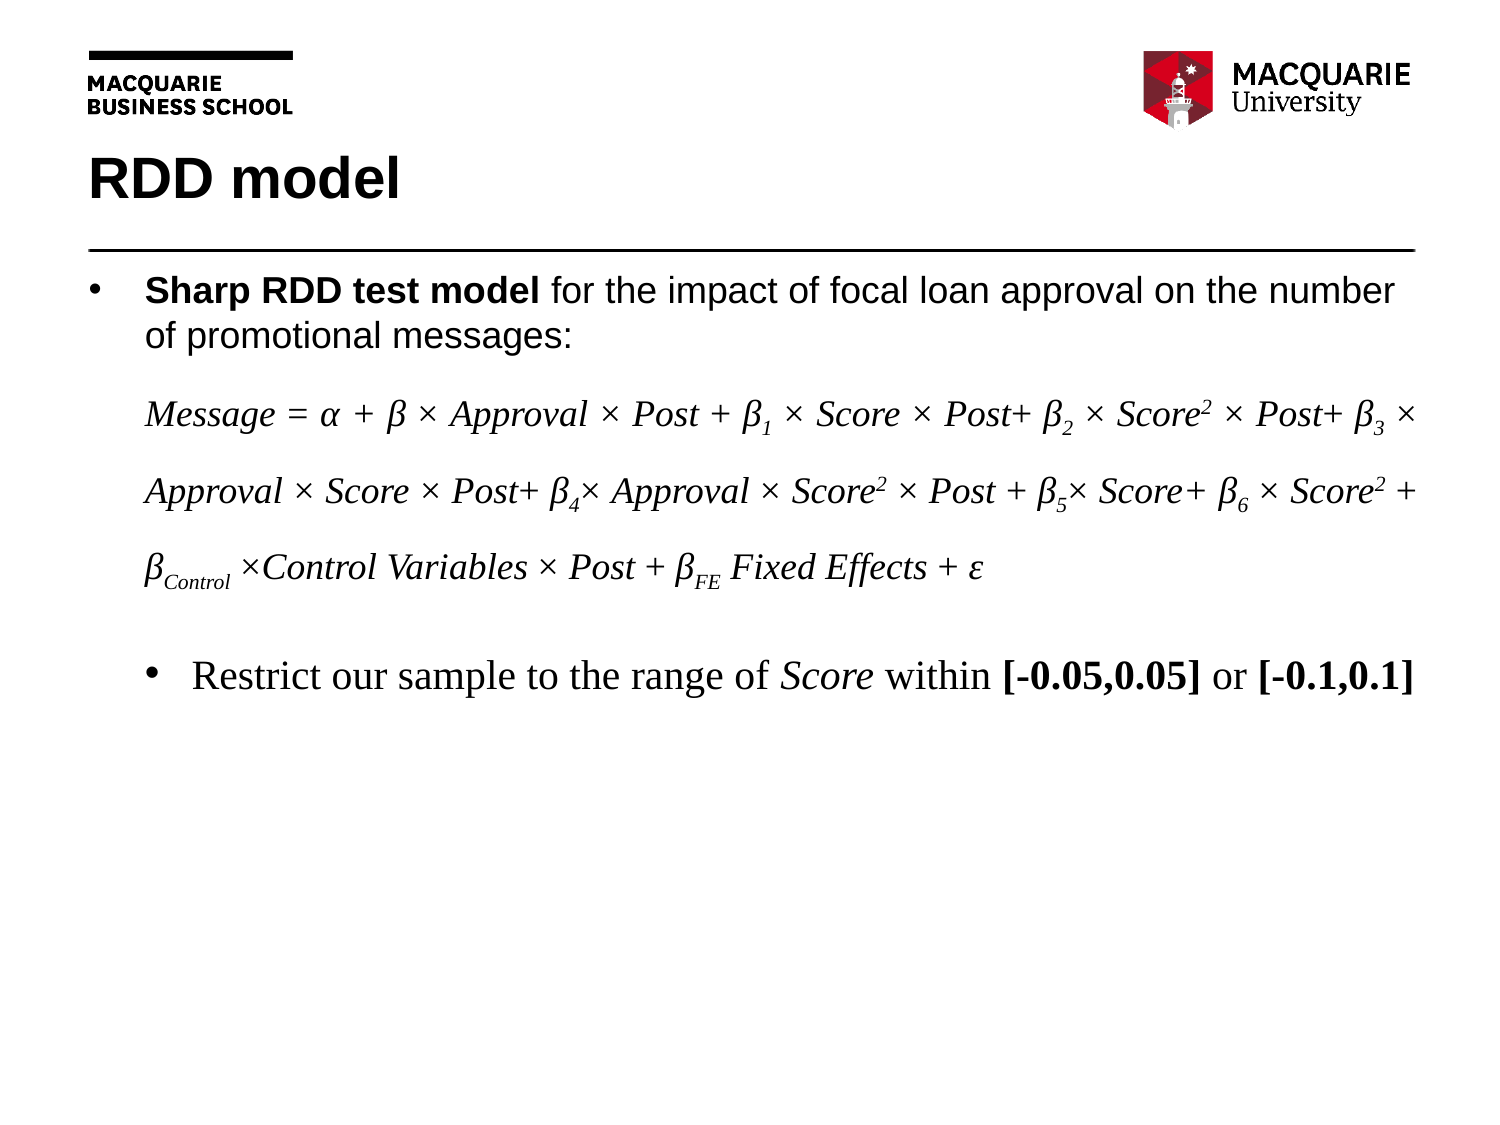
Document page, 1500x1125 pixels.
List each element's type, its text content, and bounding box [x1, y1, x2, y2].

title RDD model [88, 140, 1295, 199]
list Sharp RDD test model for the impact of focal loan approval on the number of promotional messages: Message = α + β × Approval × Post + β1 × Score × Post+ β2 × Score2 × Post+ β3 × Approval × Score × Post+ β4× Approval × Score2 × Post + β5× Score+ β6 × Score2 + βControl ×Control Variables × Post + βFE Fixed Effects + ε Restrict our sample to the range of Score within [-0.05,0.05] or [-0.1,0.1] [88, 265, 1418, 1009]
picture [1109, 23, 1444, 149]
picture [88, 48, 296, 118]
